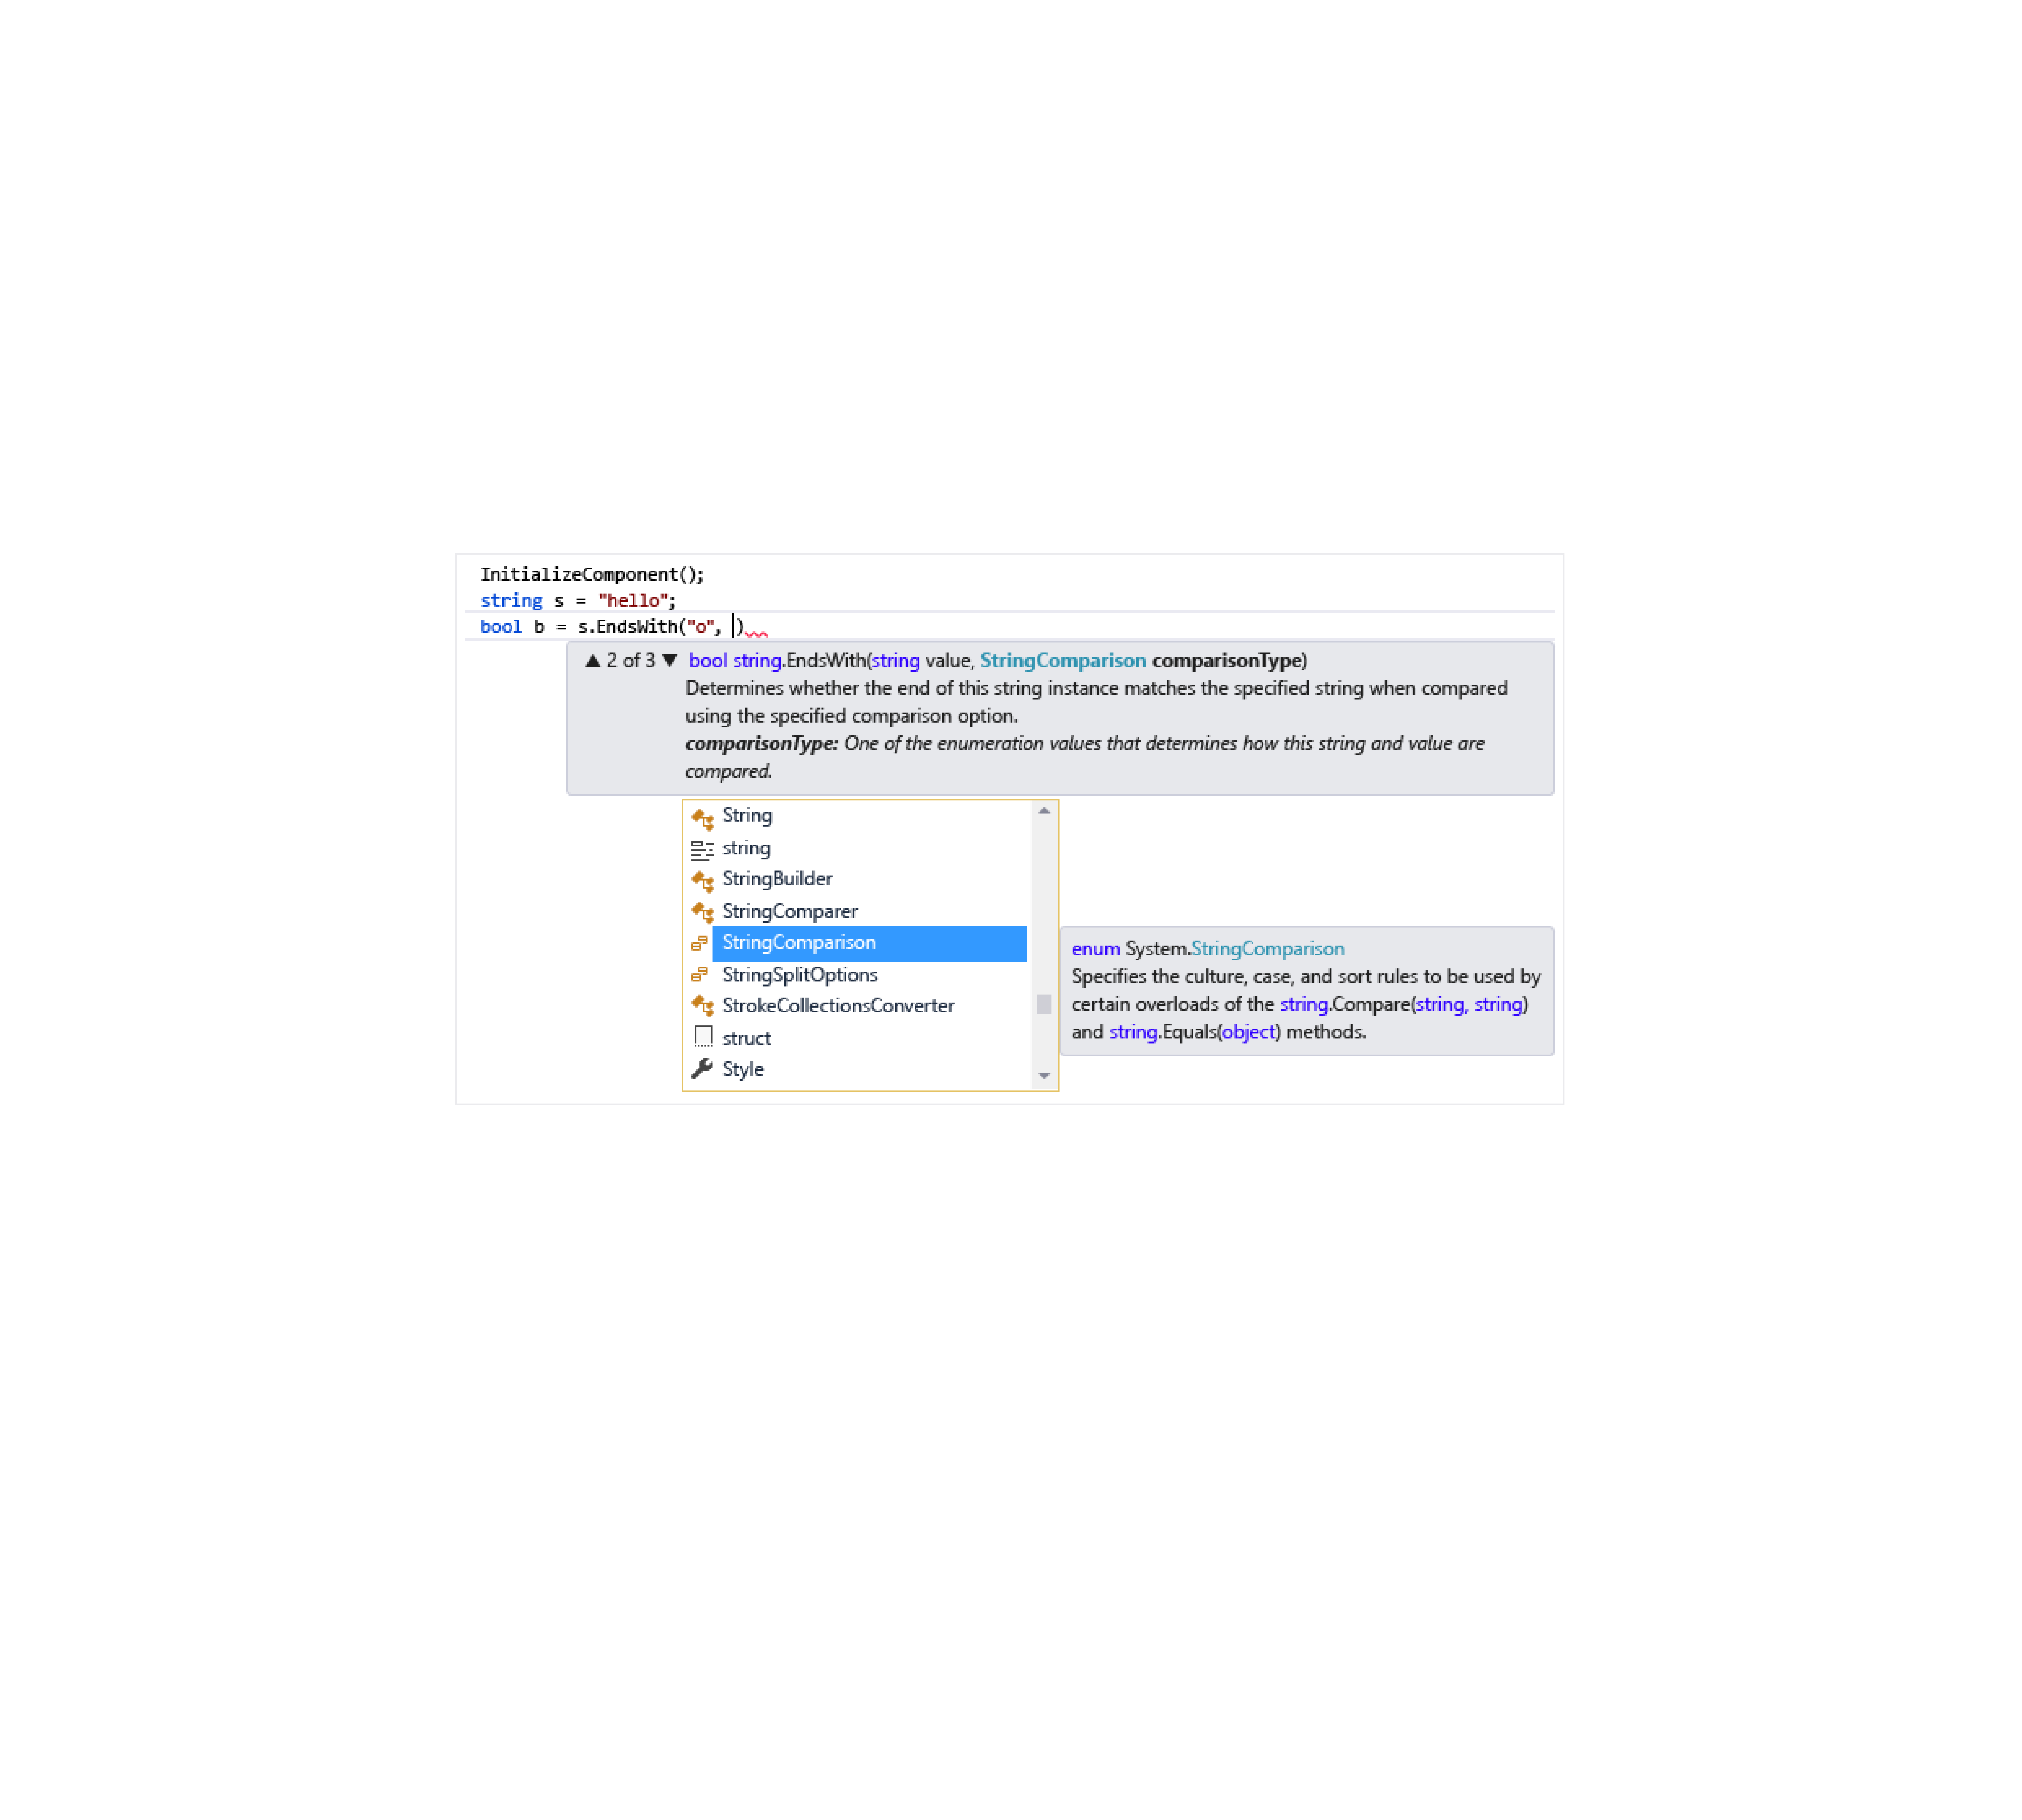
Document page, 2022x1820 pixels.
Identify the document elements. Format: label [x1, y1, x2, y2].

picture [454, 551, 1566, 1107]
